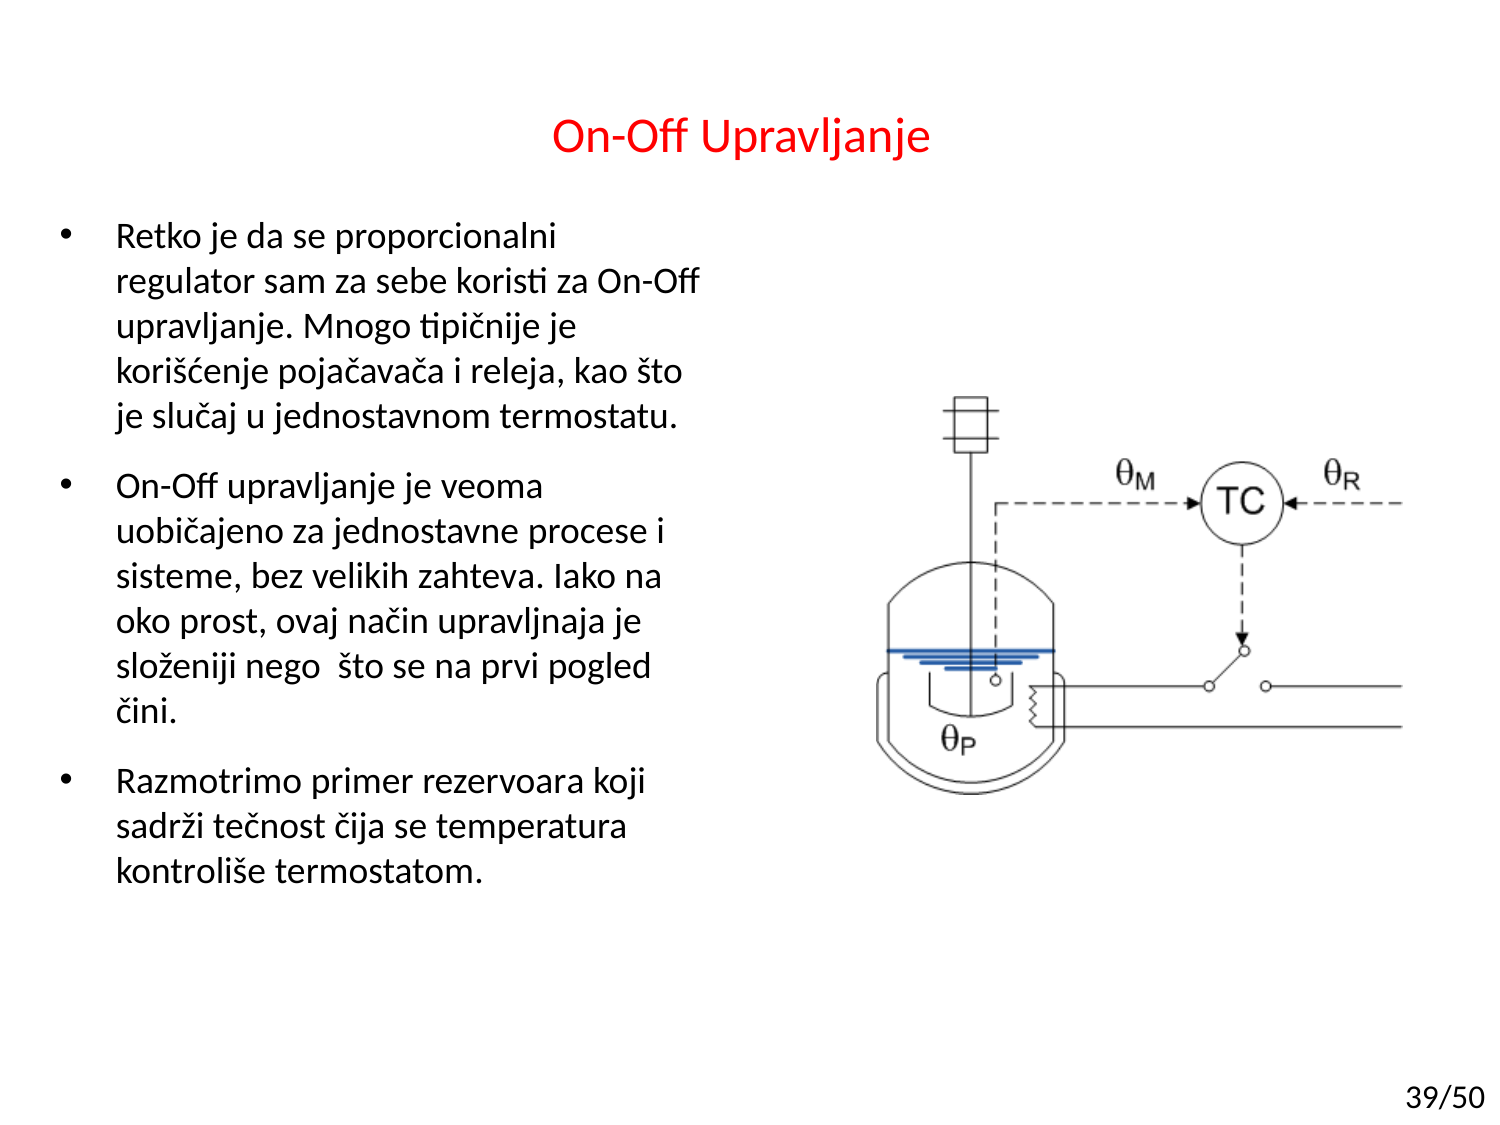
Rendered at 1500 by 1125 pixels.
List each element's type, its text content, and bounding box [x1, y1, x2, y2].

title On-Off Upravljanje [50, 87, 1445, 177]
text_box Retko je da se proporcionalni regulator sam za sebe koristi za On-Off upravljanje. Mnogo tipičnije je korišćenje pojačavača i releja, kao što je slučaj u jednostavnom termostatu. On-Off upravljanje je veoma uobičajeno za jednostavne procese i sisteme, bez velikih zahteva. Iako na oko prost, ovaj način upravljnaja je složeniji nego što se na prvi pogled čini. Razmotrimo primer rezervoara koji sadrži tečnost čija se temperatura kontroliše termostatom. [44, 203, 721, 899]
picture [875, 395, 1404, 795]
slide_number 39/50 [1149, 1065, 1500, 1125]
